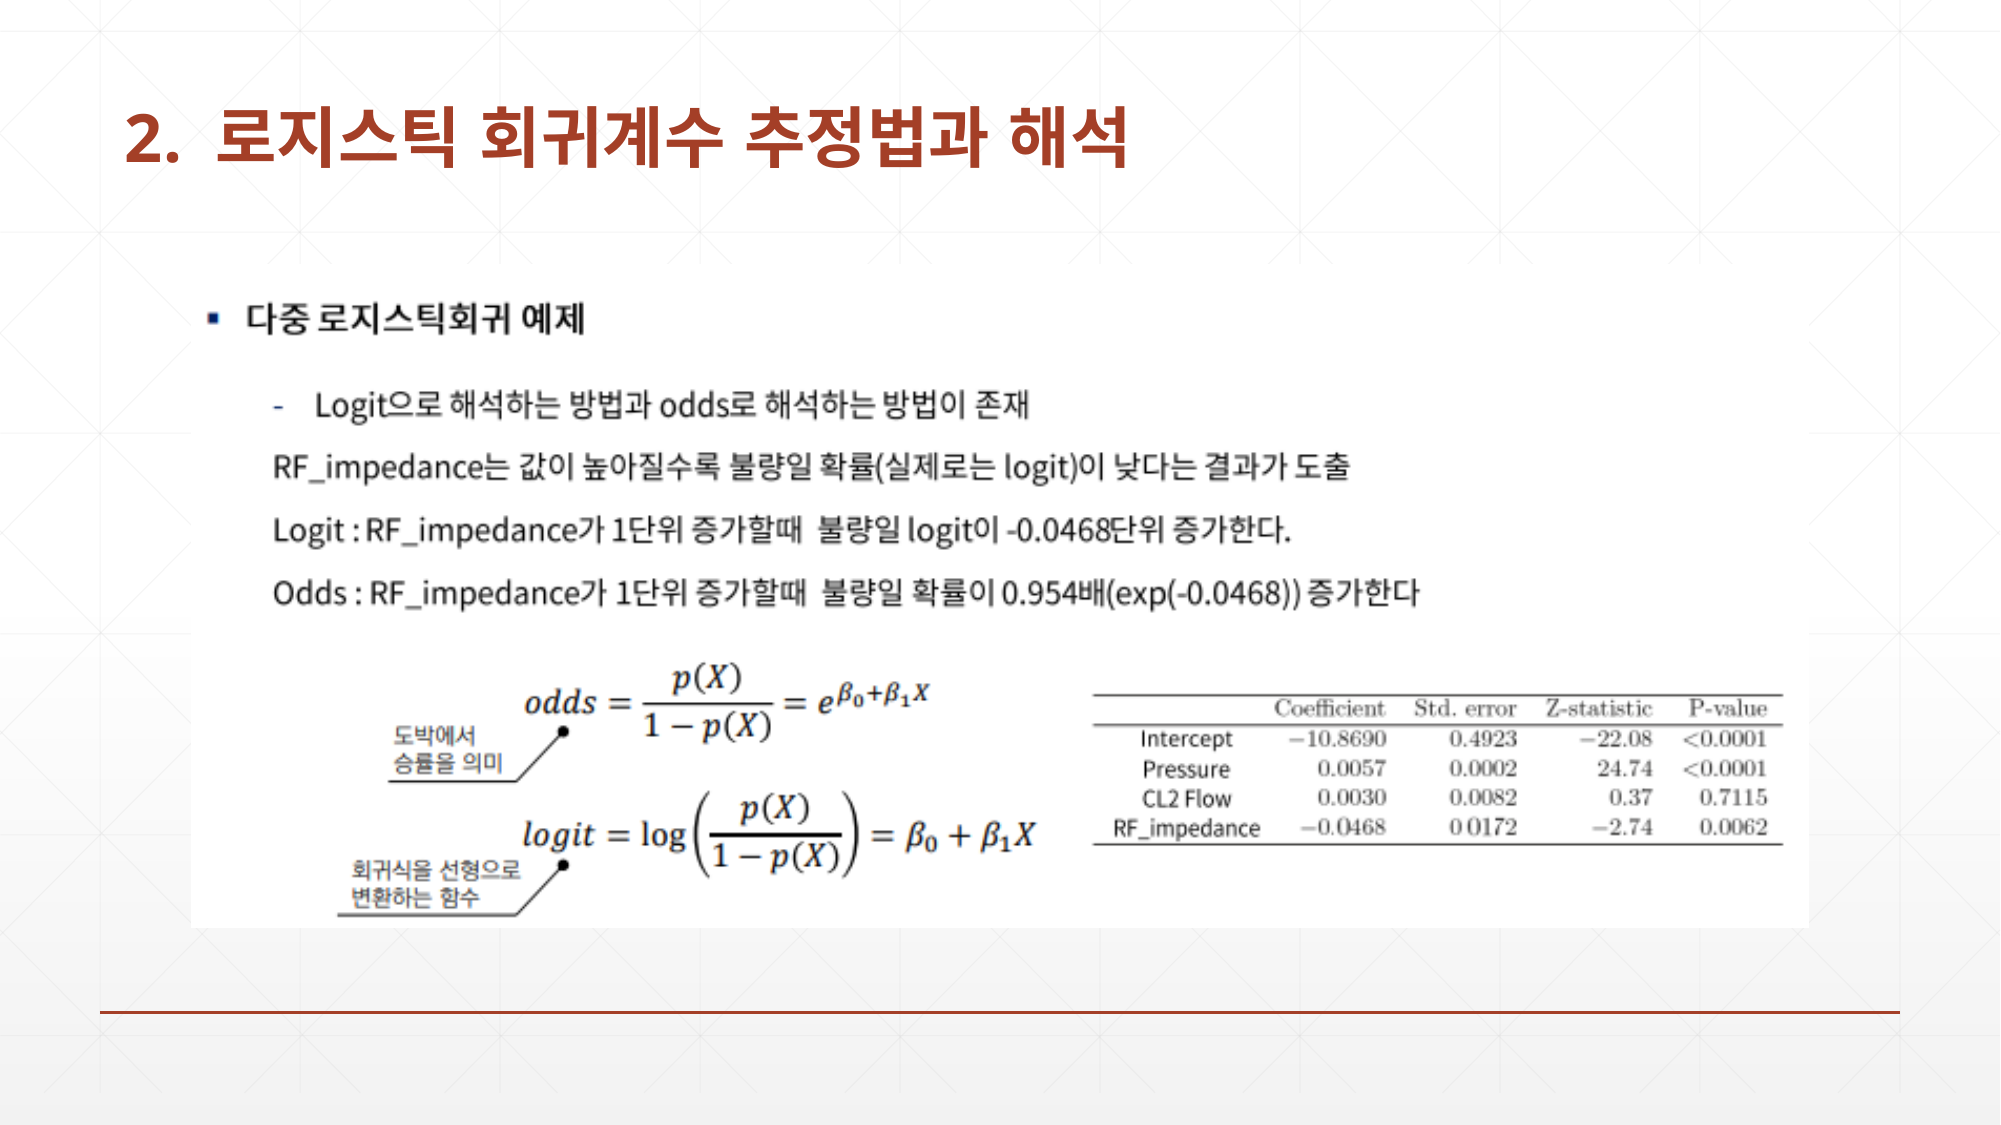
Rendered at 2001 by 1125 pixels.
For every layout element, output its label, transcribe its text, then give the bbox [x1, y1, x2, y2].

picture [191, 264, 1809, 929]
title 2. 로지스틱 회귀계수 추정법과 해석 [109, 71, 1566, 185]
